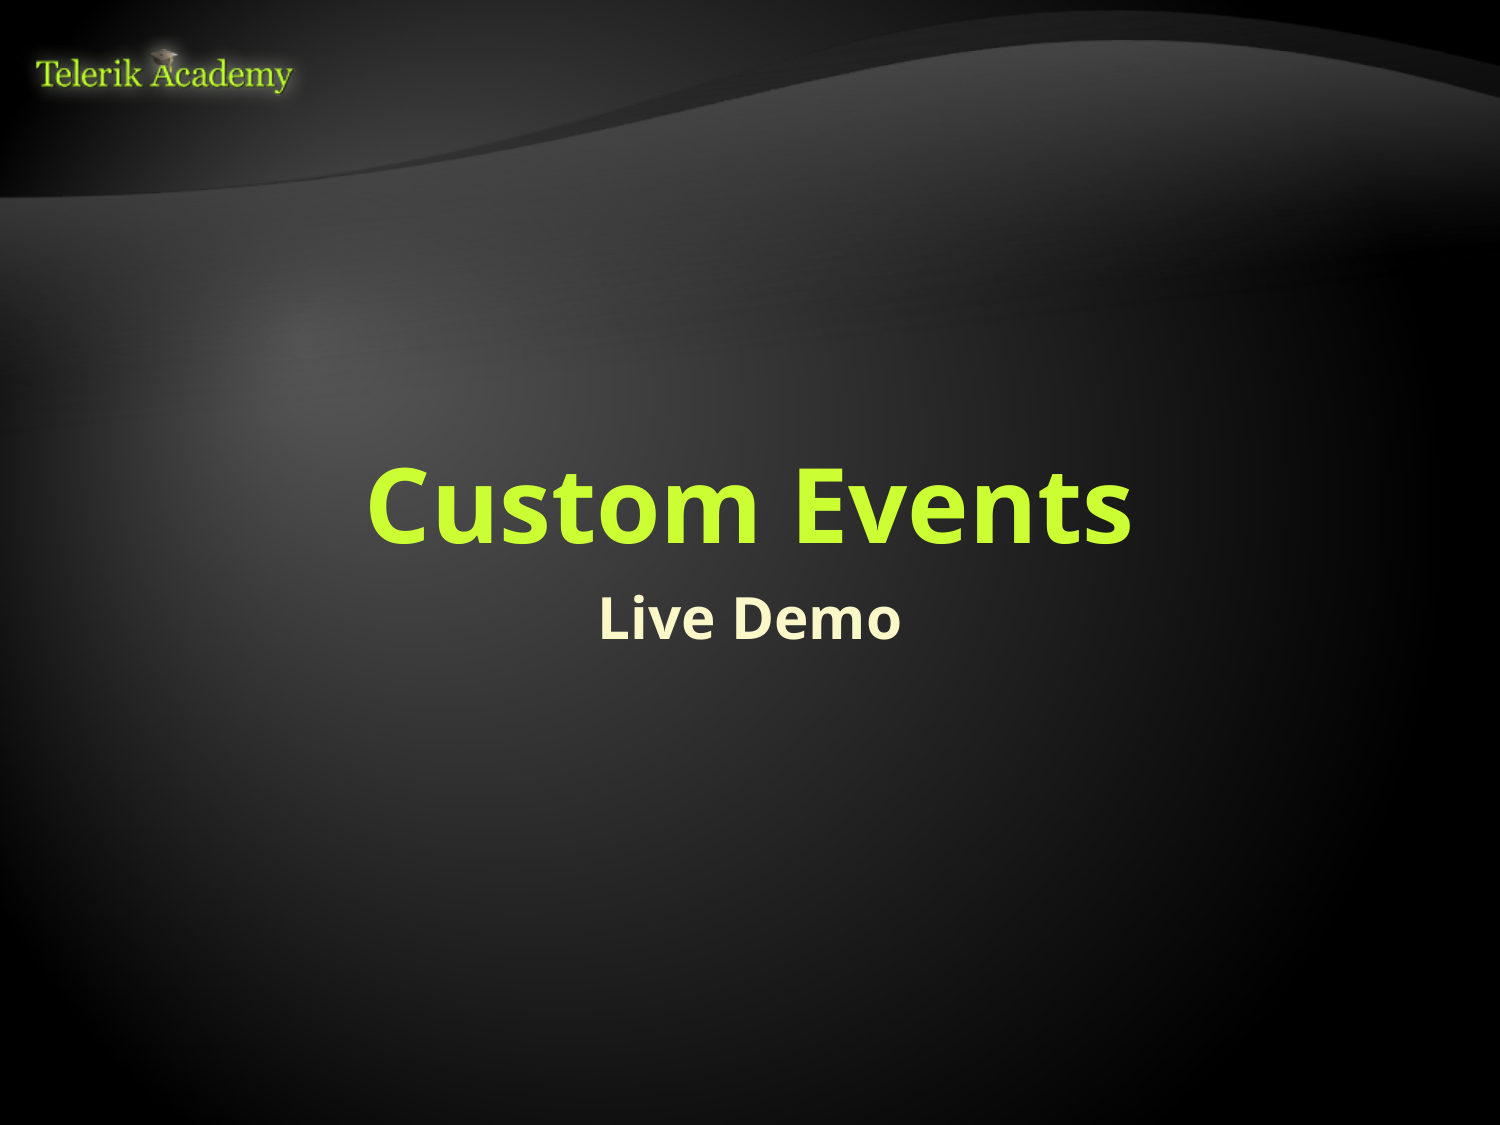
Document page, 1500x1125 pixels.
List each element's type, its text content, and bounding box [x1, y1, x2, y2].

subtitle Live Demo [99, 569, 1400, 663]
title Custom Events [99, 450, 1400, 563]
picture [0, 0, 1500, 1125]
